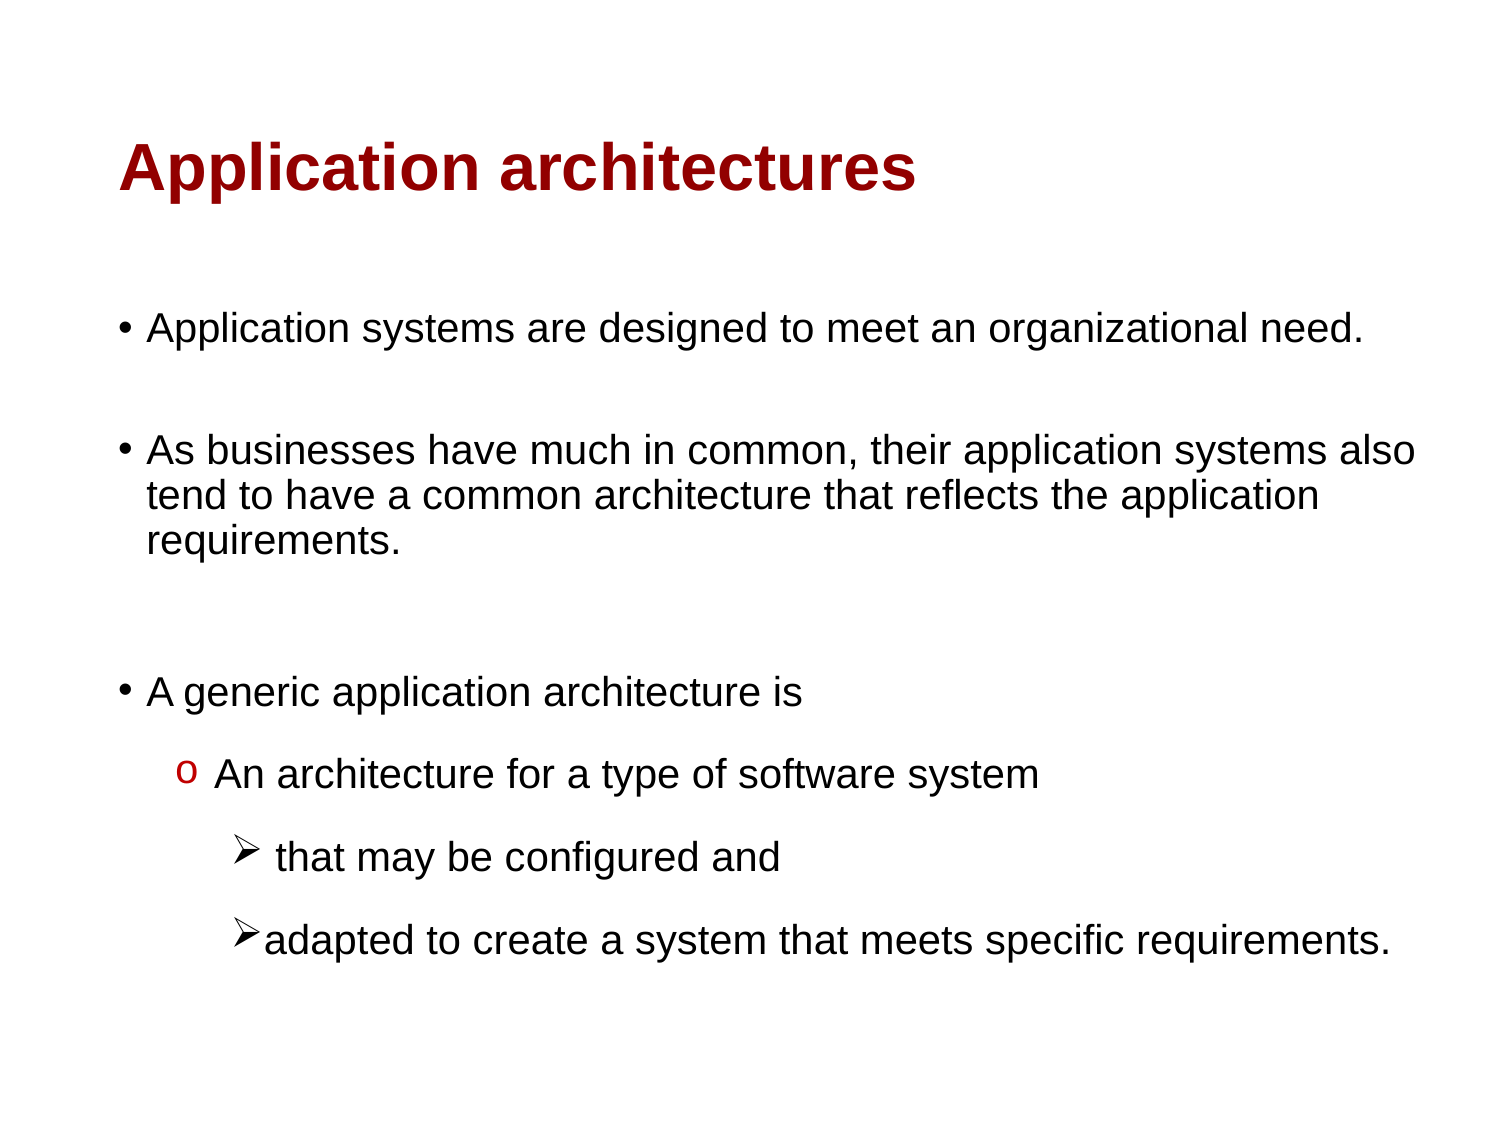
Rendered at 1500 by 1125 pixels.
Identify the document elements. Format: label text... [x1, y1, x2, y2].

title Application architectures [103, 59, 1397, 278]
list Application systems are designed to meet an organizational need. As businesses have much in common, their application systems also tend to have a common architecture that reflects the application requirements. A generic application architecture is An architecture for a type of software system that may be configured and adapted to create a system that meets specific requirements. [103, 299, 1476, 1014]
